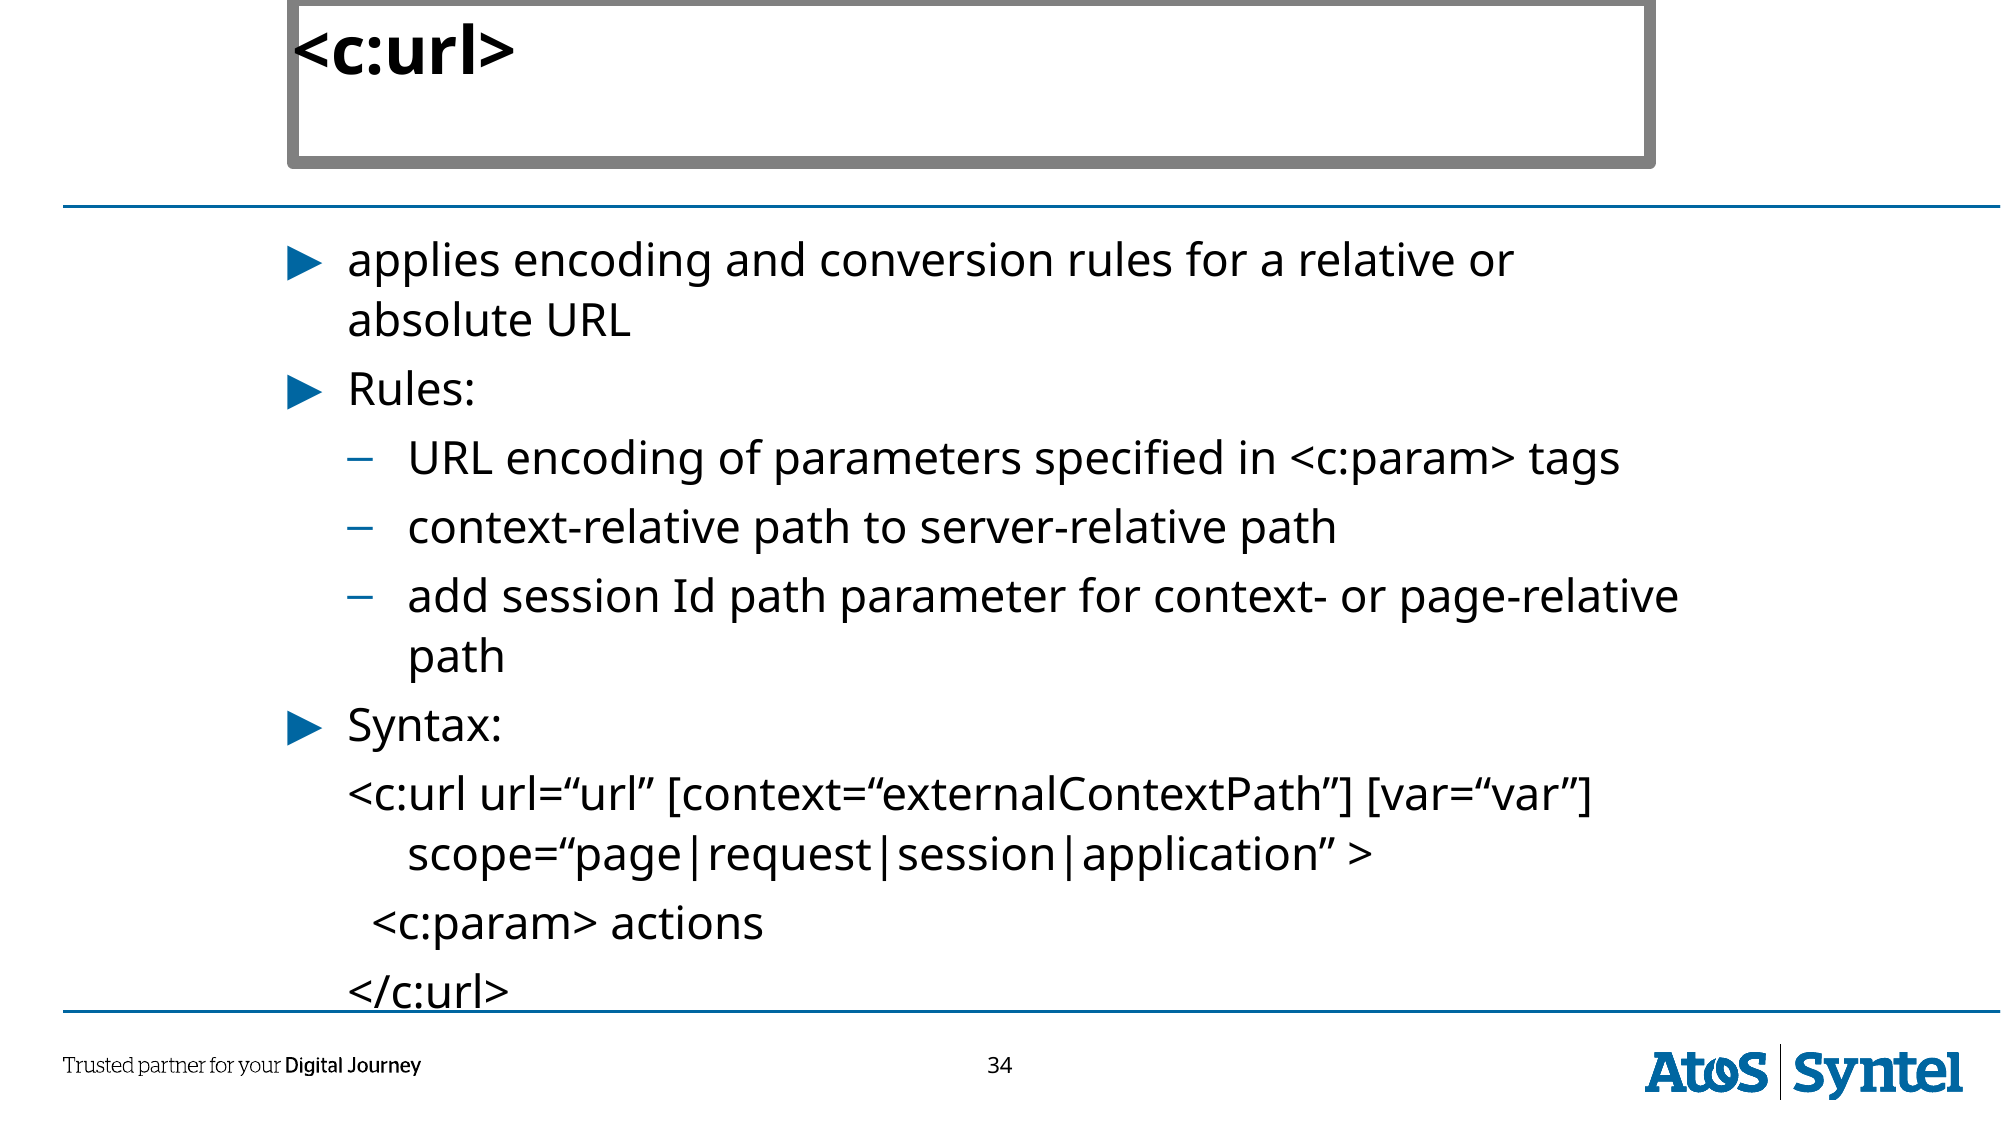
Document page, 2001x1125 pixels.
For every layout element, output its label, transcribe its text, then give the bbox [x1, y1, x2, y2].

title <c:url> [292, 0, 1650, 163]
list applies encoding and conversion rules for a relative or absolute URL Rules: URL encoding of parameters specified in <c:param> tags context-relative path to server-relative path add session Id path parameter for context- or page-relative path Syntax: <c:url url=“url” [context=“externalContextPath”] [var=“var”] scope=“page|request|session|application” > <c:param> actions </c:url> [287, 224, 1688, 1075]
